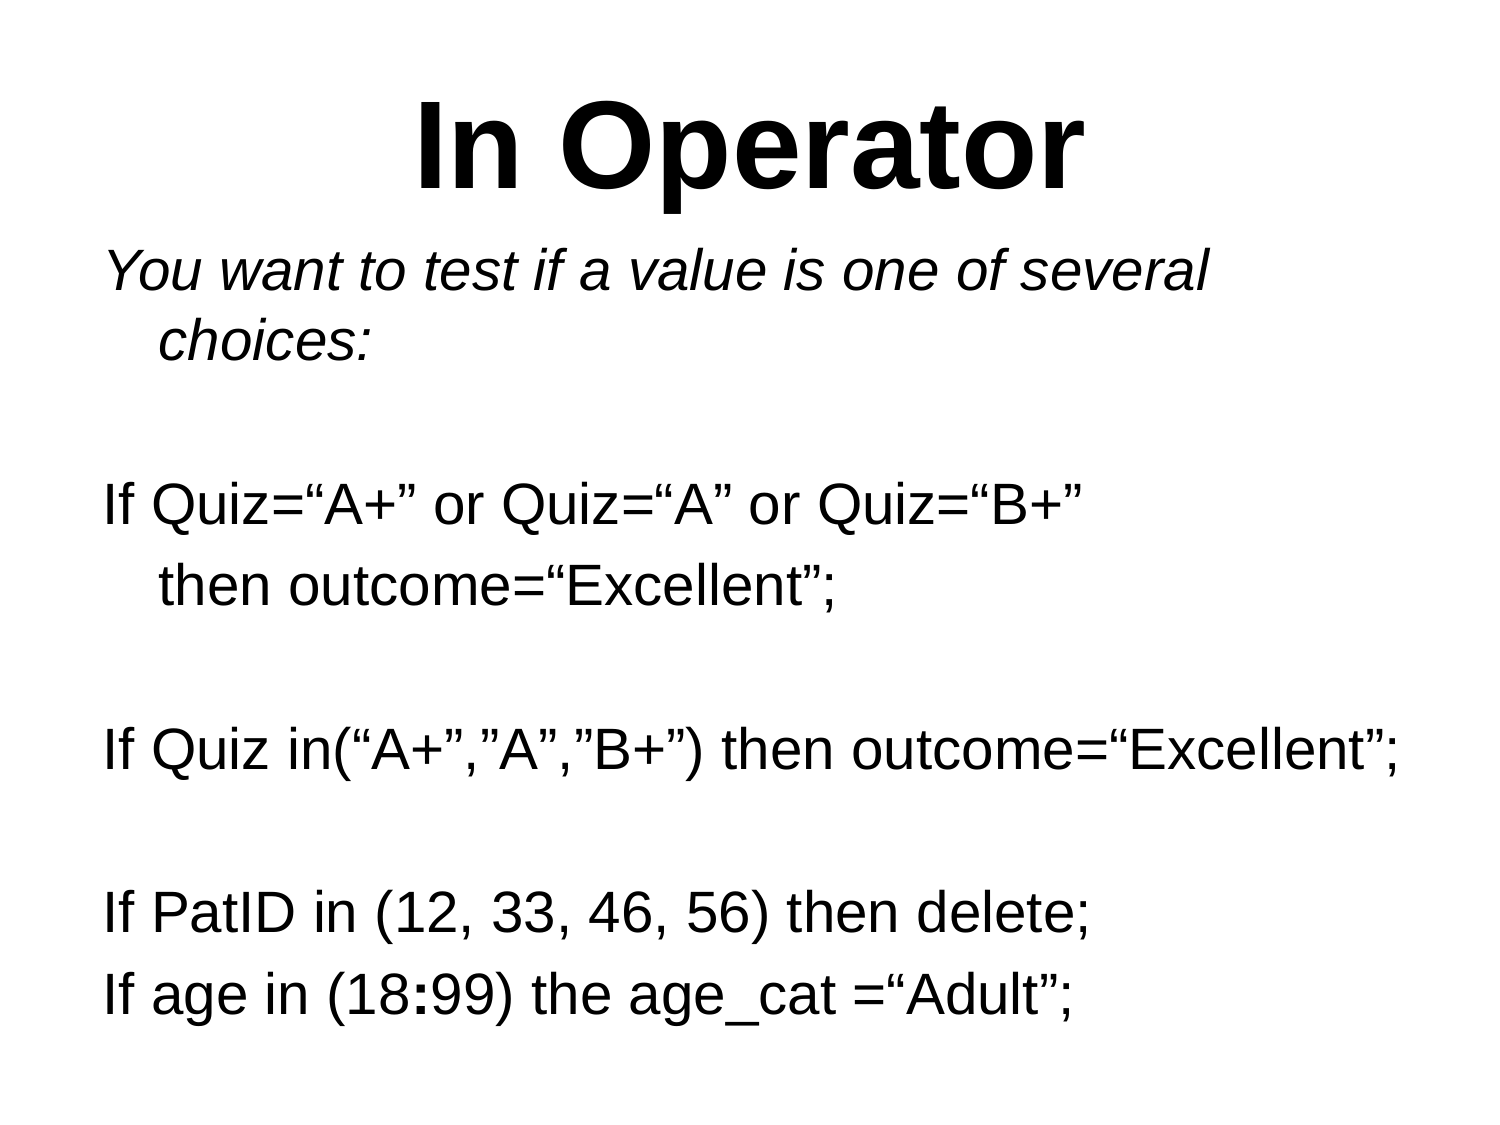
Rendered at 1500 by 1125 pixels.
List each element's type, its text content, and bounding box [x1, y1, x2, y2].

title In Operator [74, 44, 1426, 233]
list You want to test if a value is one of several choices: If Quiz=“A+” or Quiz=“A” or Quiz=“B+” then outcome=“Excellent”; If Quiz in(“A+”,”A”,”B+”) then outcome=“Excellent”; If PatID in (12, 33, 46, 56) then delete; If age in (18:99) the age_cat =“Adult”; [87, 224, 1438, 968]
